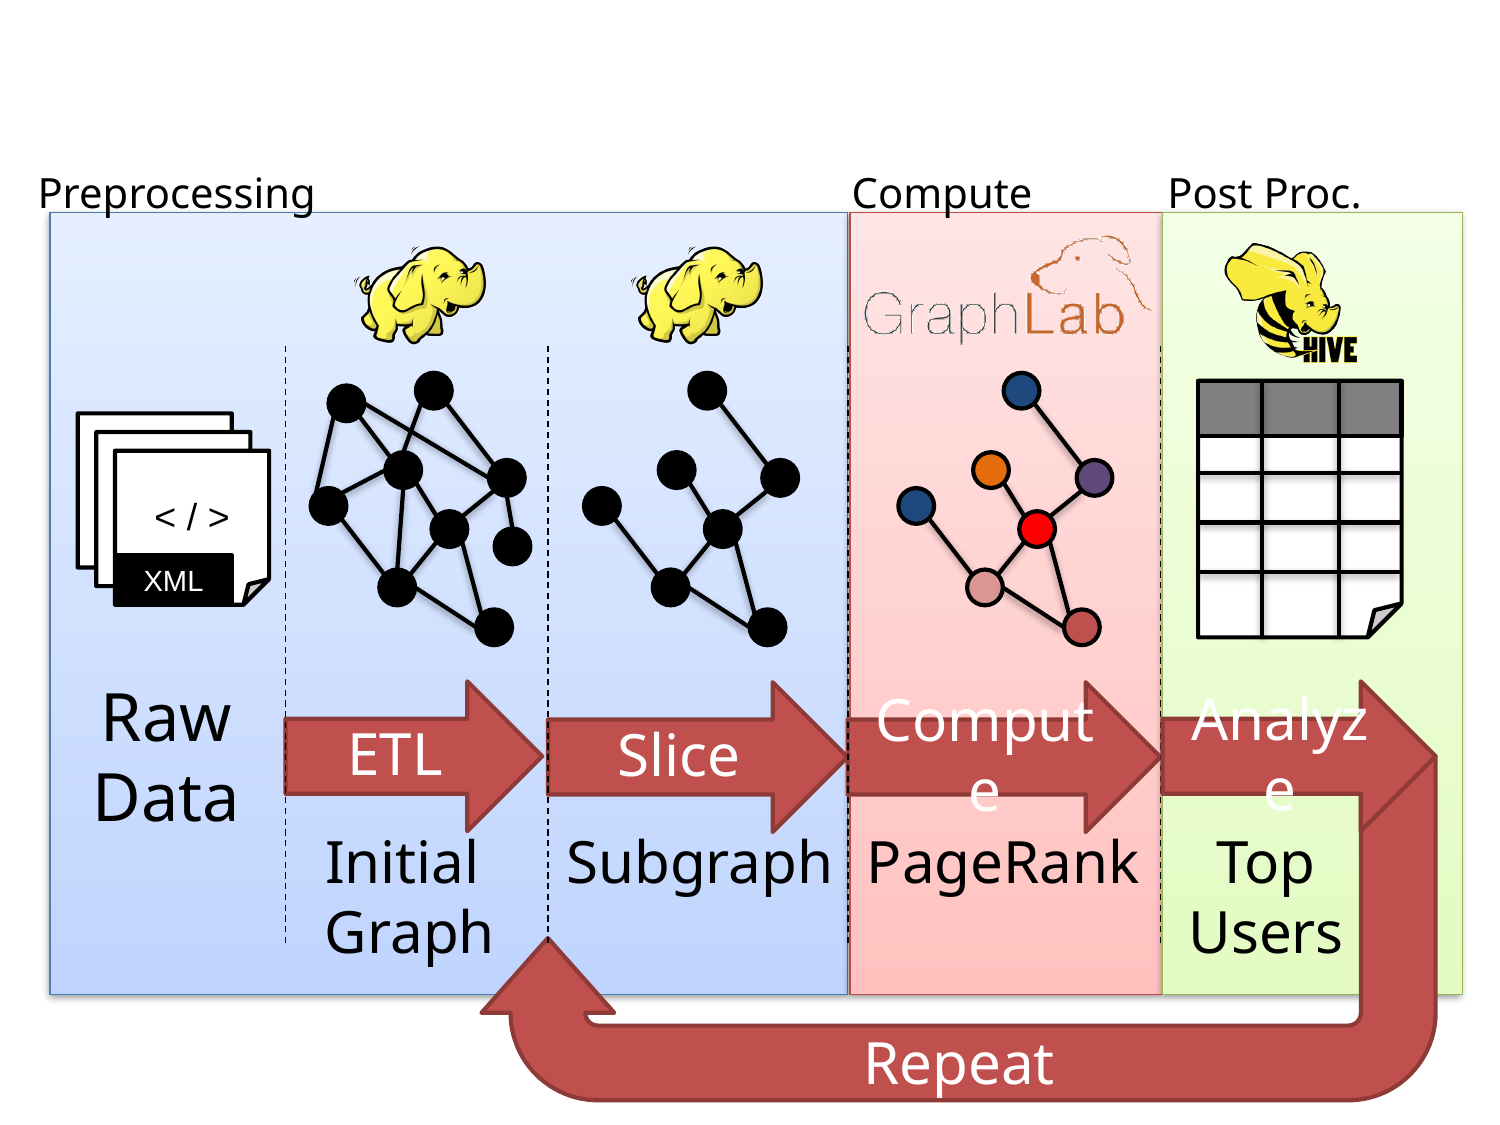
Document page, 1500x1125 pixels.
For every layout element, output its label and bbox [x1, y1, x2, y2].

text_box [1162, 159, 1463, 995]
text_box [849, 227, 1171, 944]
text_box [481, 756, 1436, 1101]
text_box [77, 413, 270, 605]
text_box [285, 224, 549, 975]
text_box [1184, 237, 1402, 975]
text_box [46, 159, 845, 995]
text_box [575, 224, 849, 944]
text_box [847, 159, 1160, 225]
